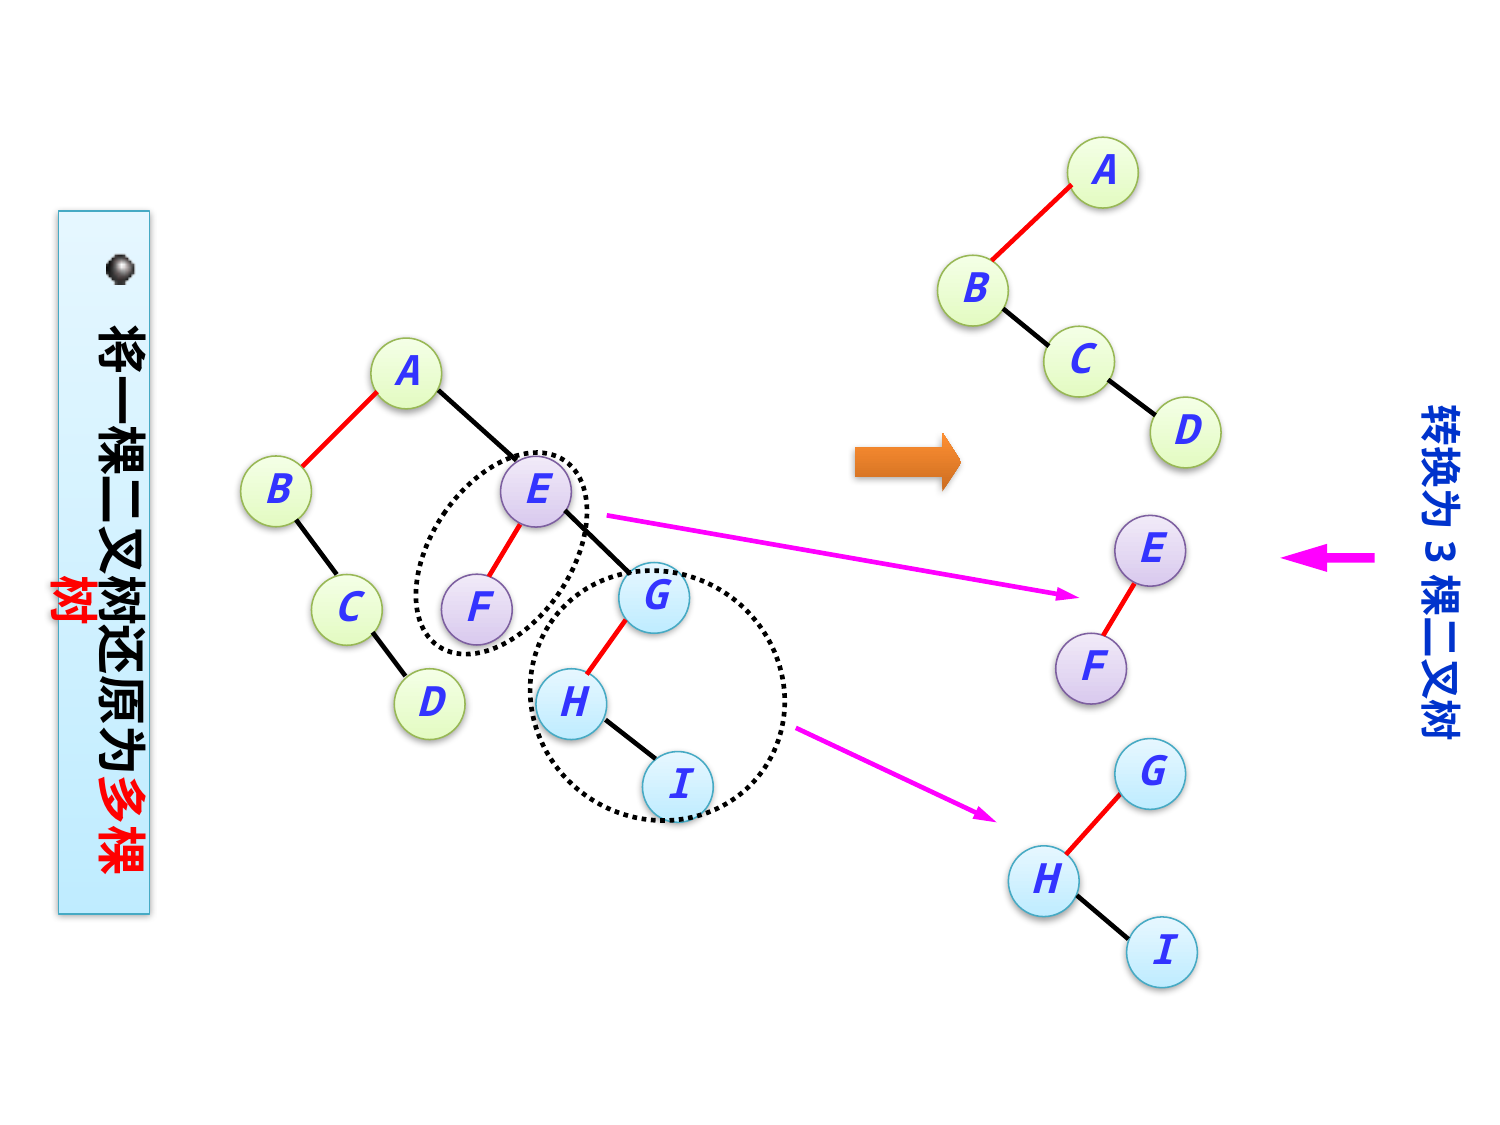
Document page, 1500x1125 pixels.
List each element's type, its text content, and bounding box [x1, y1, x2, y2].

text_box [431, 440, 787, 819]
picture [106, 249, 142, 285]
text_box A [370, 337, 443, 410]
text_box C [310, 573, 384, 647]
text_box D [393, 668, 426, 741]
text_box 将一棵二叉树还原为多棵树 [58, 210, 150, 915]
text_box B [239, 455, 313, 528]
text_box [854, 447, 953, 492]
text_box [795, 727, 1198, 988]
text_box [606, 515, 1186, 705]
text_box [1279, 314, 1465, 833]
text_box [937, 136, 1222, 469]
